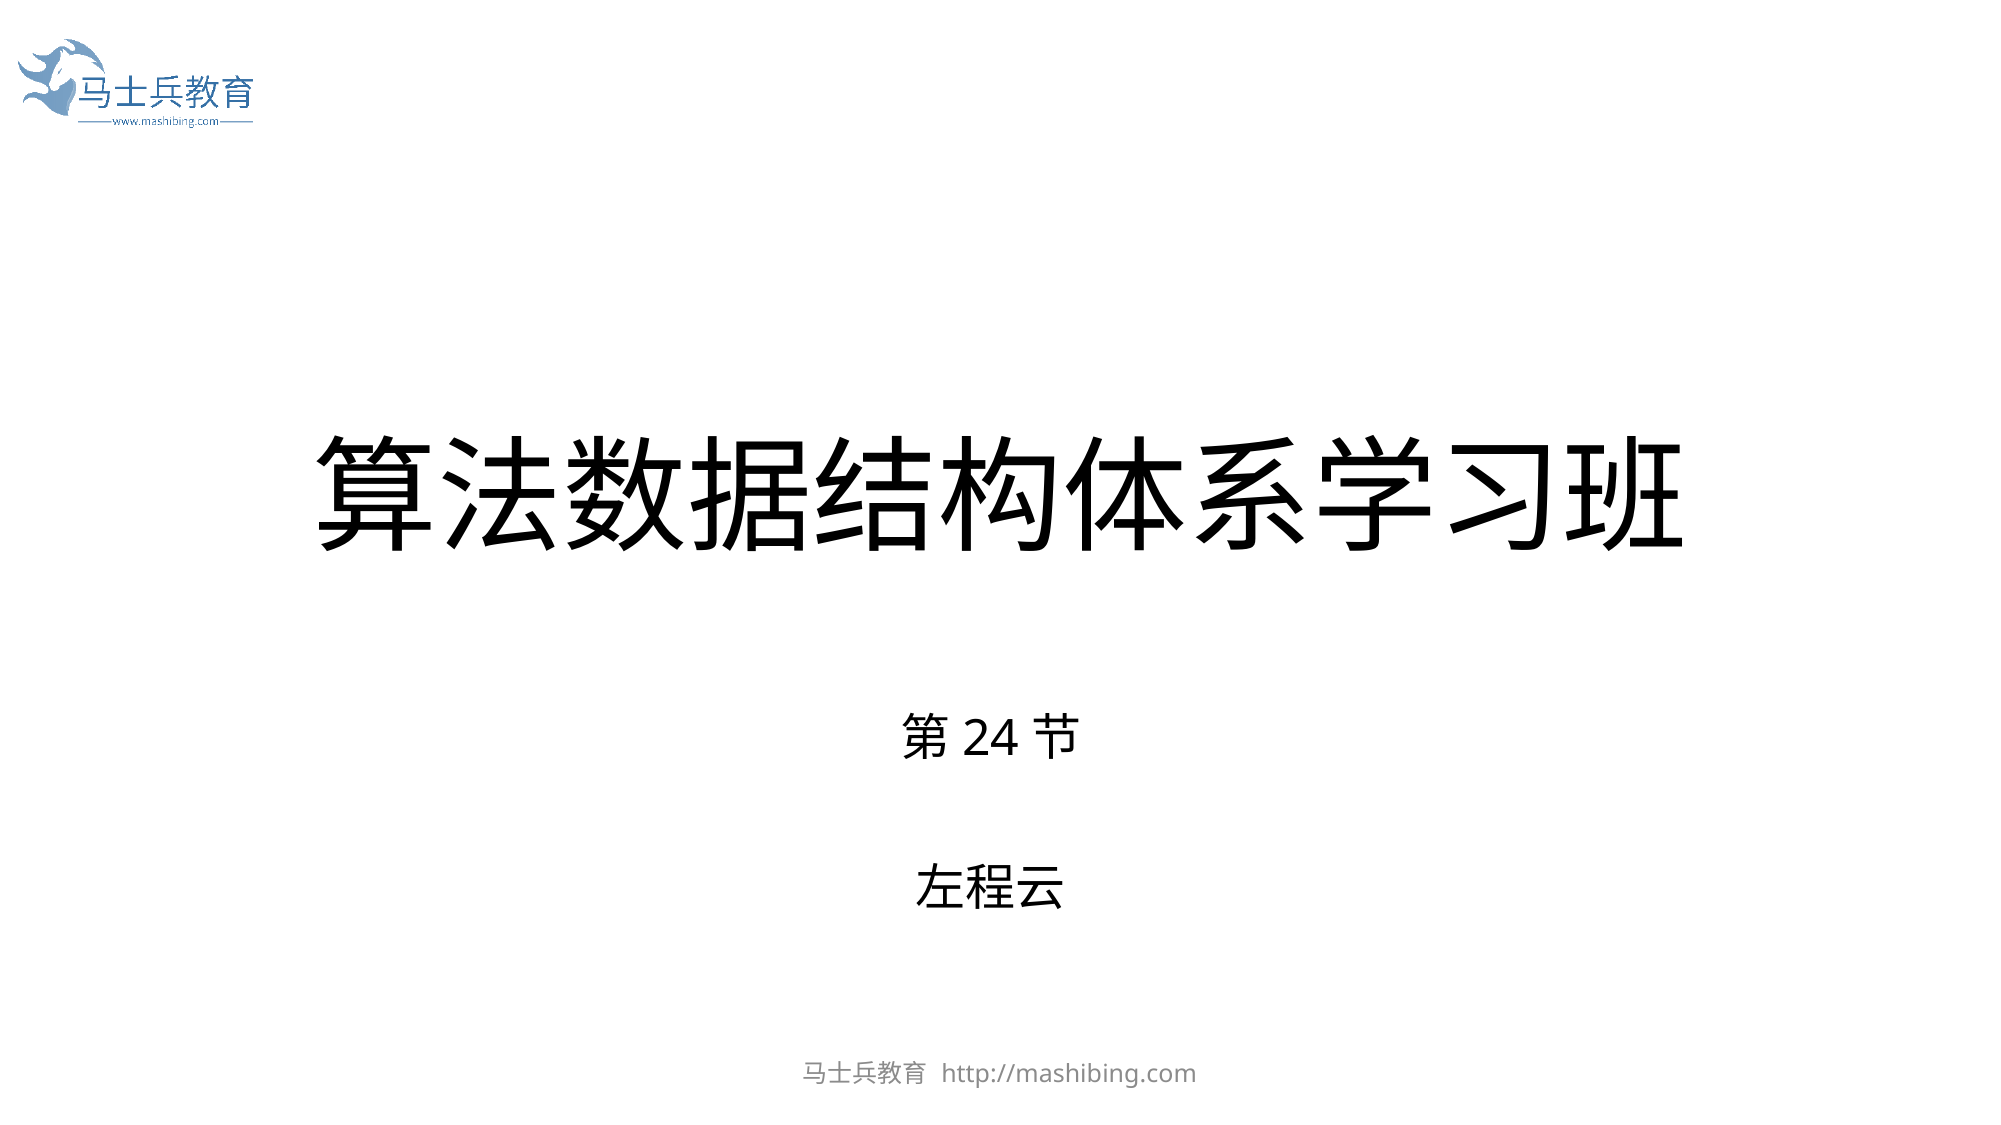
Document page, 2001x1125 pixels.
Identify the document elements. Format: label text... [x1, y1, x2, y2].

picture [7, 5, 276, 177]
title 算法数据结构体系学习班 [249, 184, 1750, 576]
footer 马士兵教育 http://mashibing.com [662, 1042, 1338, 1103]
subtitle 第24节 左程云 [240, 705, 1741, 977]
